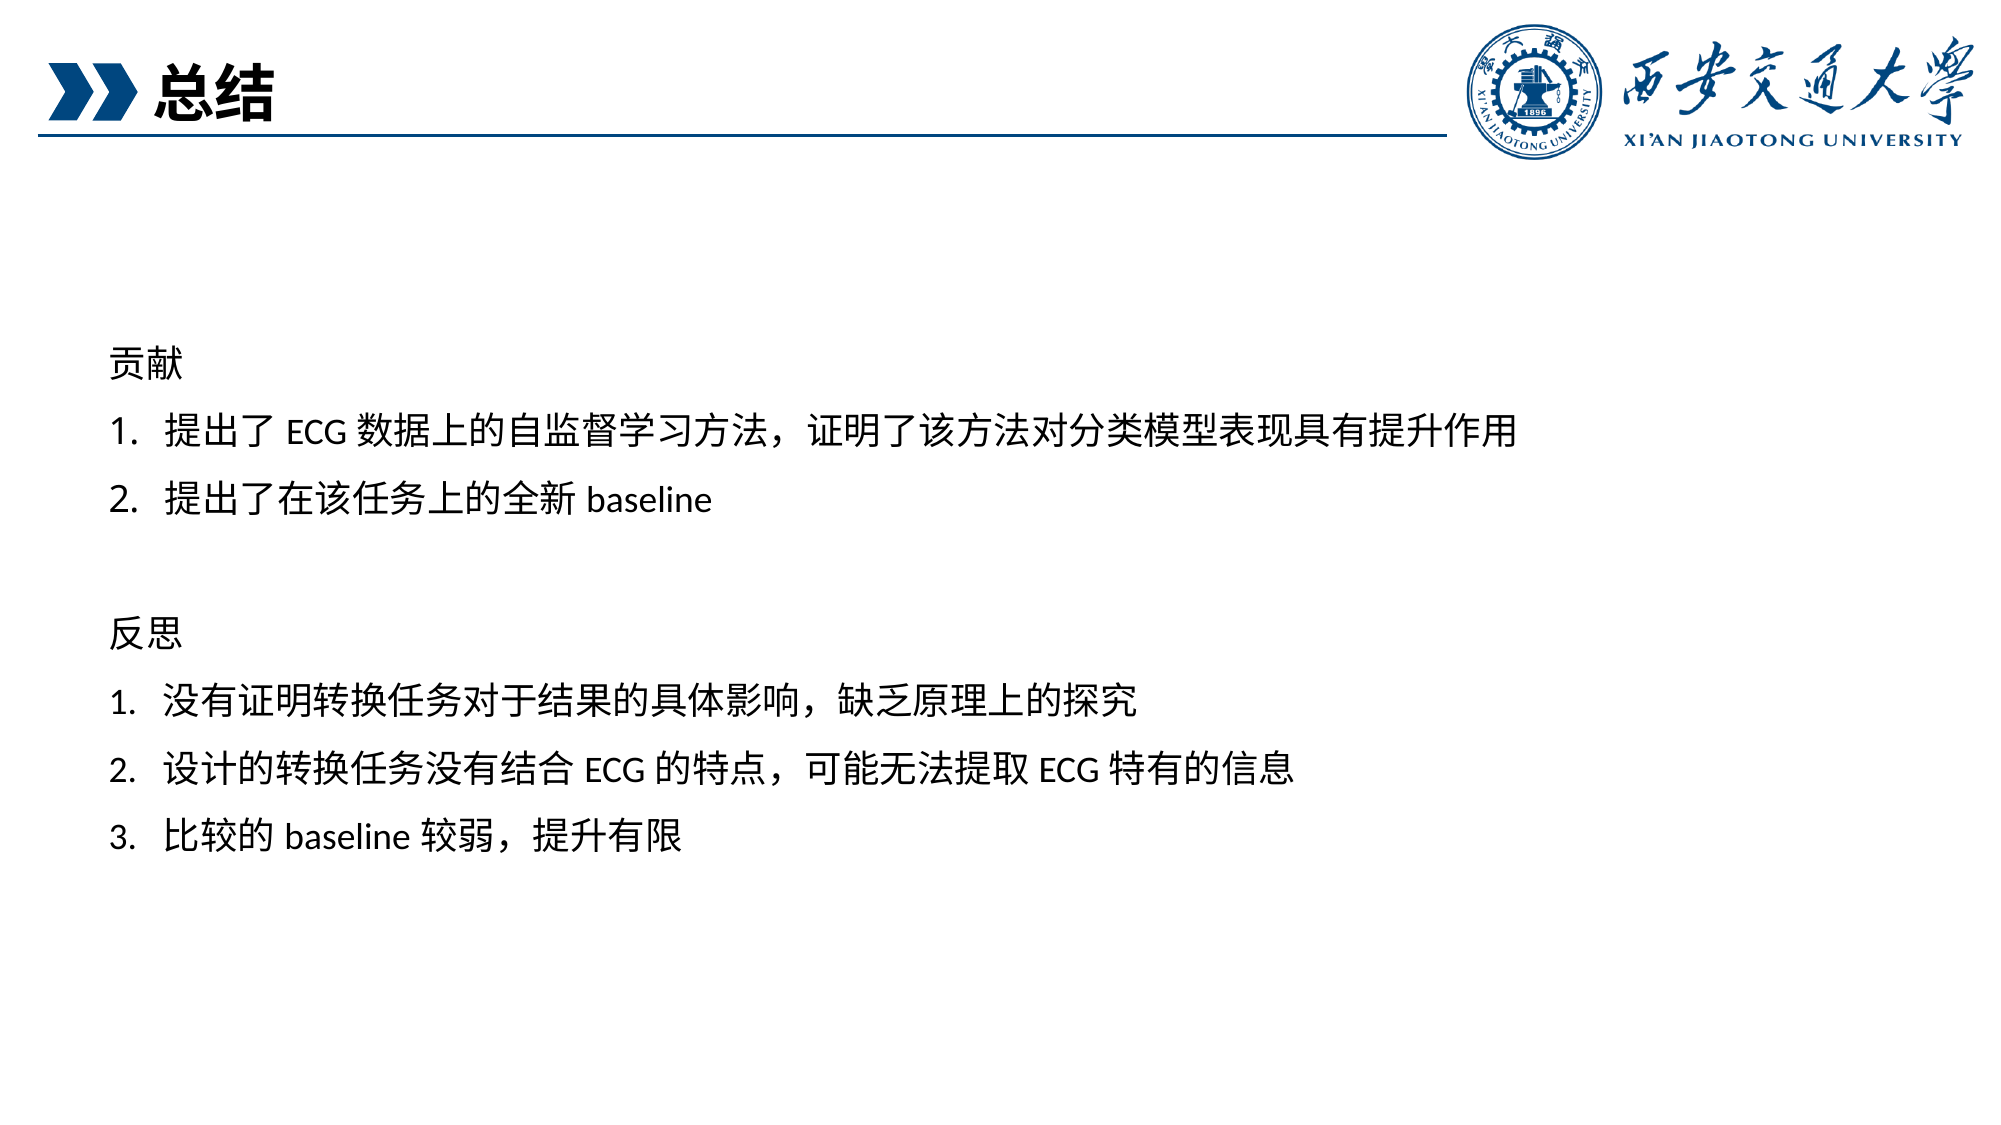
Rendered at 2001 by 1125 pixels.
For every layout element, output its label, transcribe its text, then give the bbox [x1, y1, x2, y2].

text_box [48, 63, 94, 121]
text_box [92, 63, 137, 121]
text_box 贡献 提出了ECG数据上的自监督学习方法，证明了该方法对分类模型表现具有提升作用 提出了在该任务上的全新baseline 反思 1. 没有证明转换任务对于结果的具体影响，缺乏原理上的探究 2. 设计的转换任务没有结合ECG的特点，可能无法提取ECG特有的信息 3. 比较的baseline较弱，提升有限 [93, 309, 1843, 865]
text_box 总结 [137, 46, 945, 137]
picture [1466, 14, 1975, 163]
